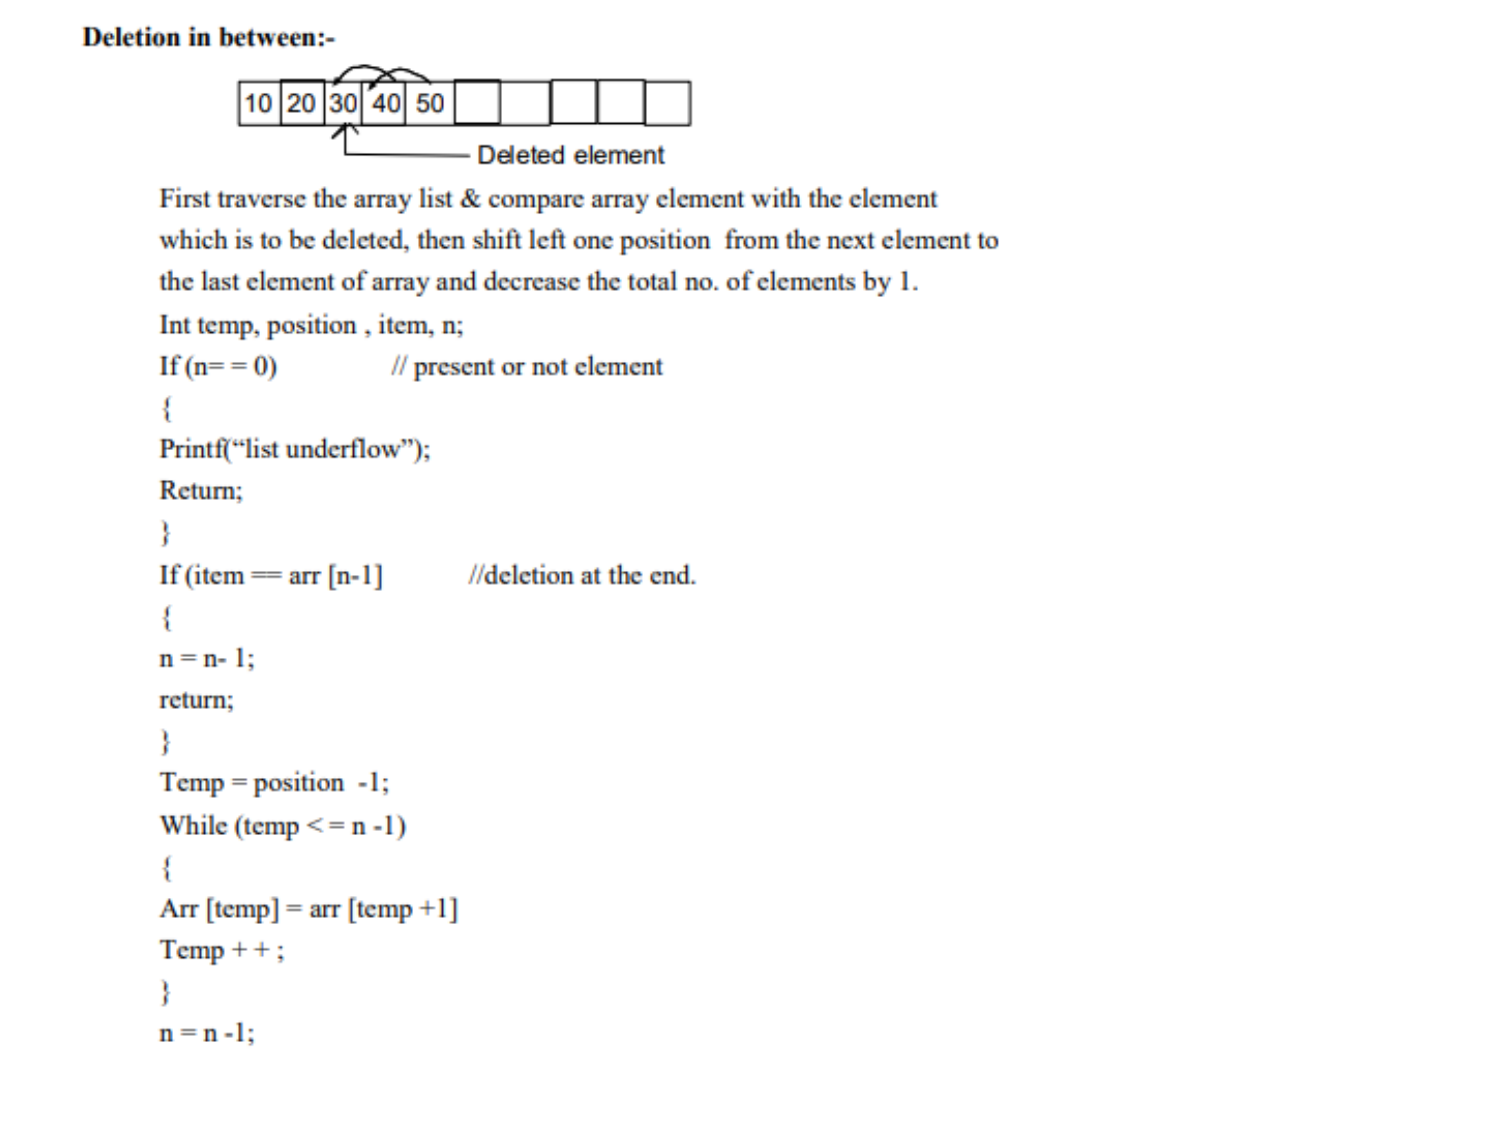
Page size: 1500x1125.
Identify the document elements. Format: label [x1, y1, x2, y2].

list [24, 5, 1101, 1073]
